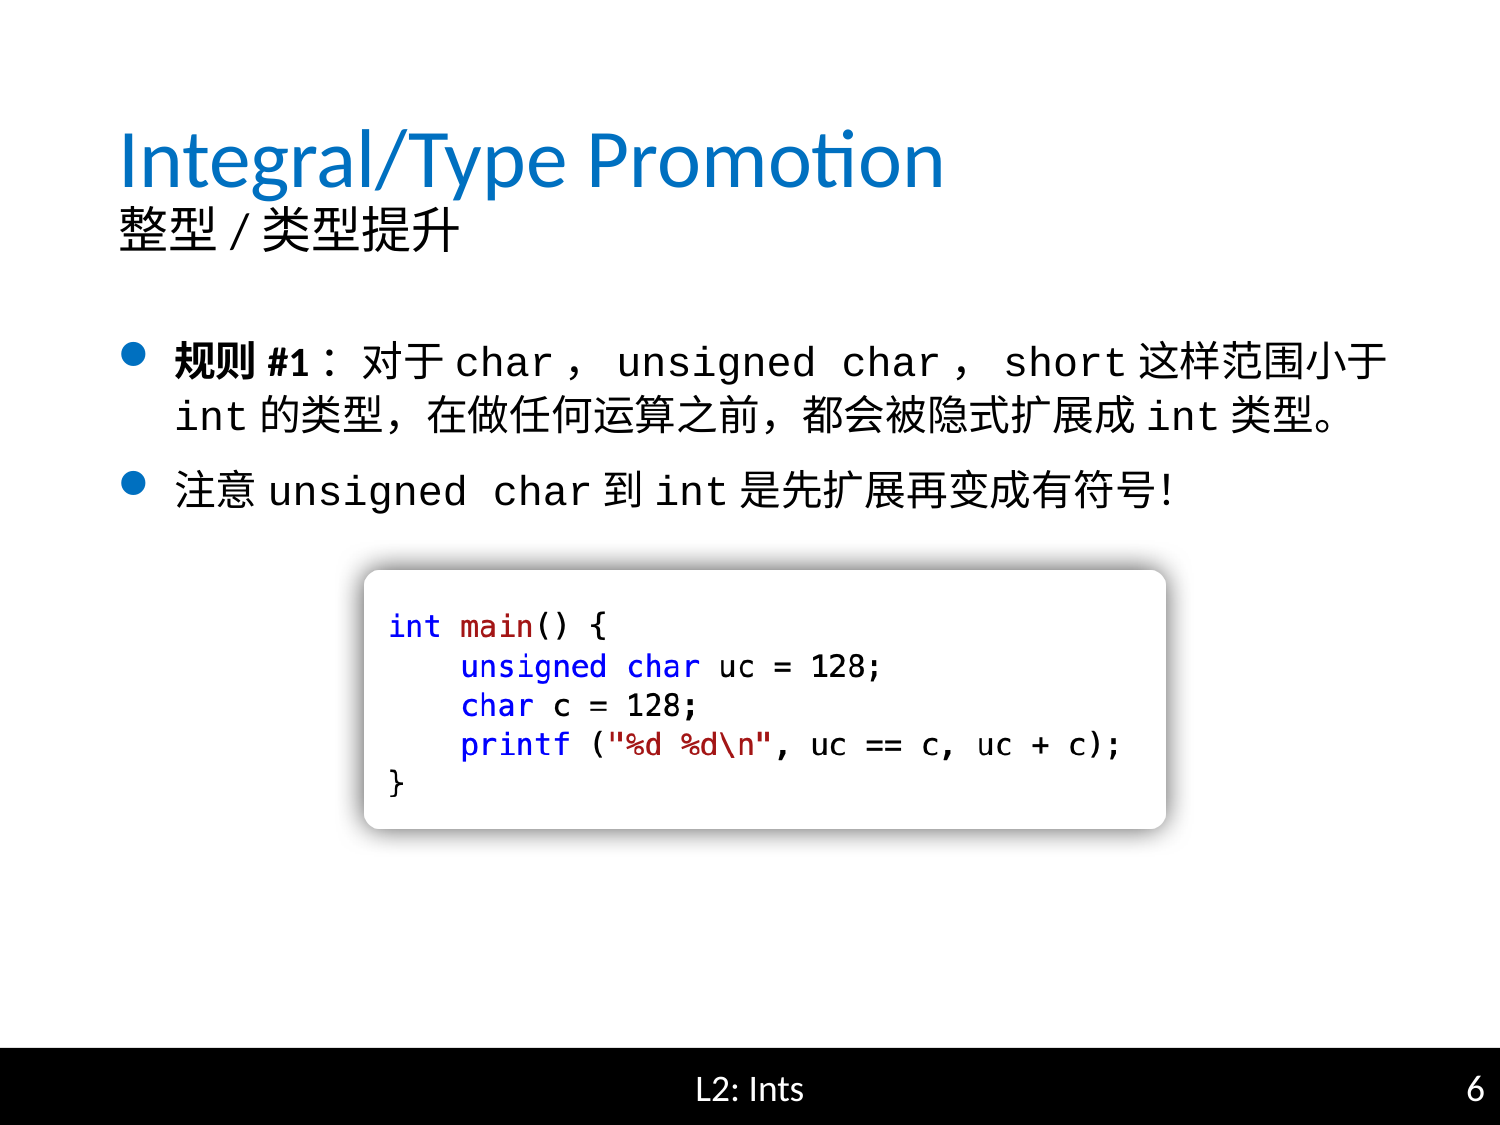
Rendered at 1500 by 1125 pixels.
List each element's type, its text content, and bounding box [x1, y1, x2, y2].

text_box L2: Ints [0, 1047, 1500, 1125]
picture [287, 493, 1242, 905]
slide_number 6 [1162, 1056, 1500, 1117]
text_box Integral/Type Promotion 整型/类型提升 [103, 76, 1397, 267]
text_box 规则#1：对于char，unsigned char，short这样范围小于int的类型，在做任何运算之前，都会被隐式扩展成int类型。 注意unsigned char到int是先扩展再变成有符号！ [103, 323, 1426, 684]
